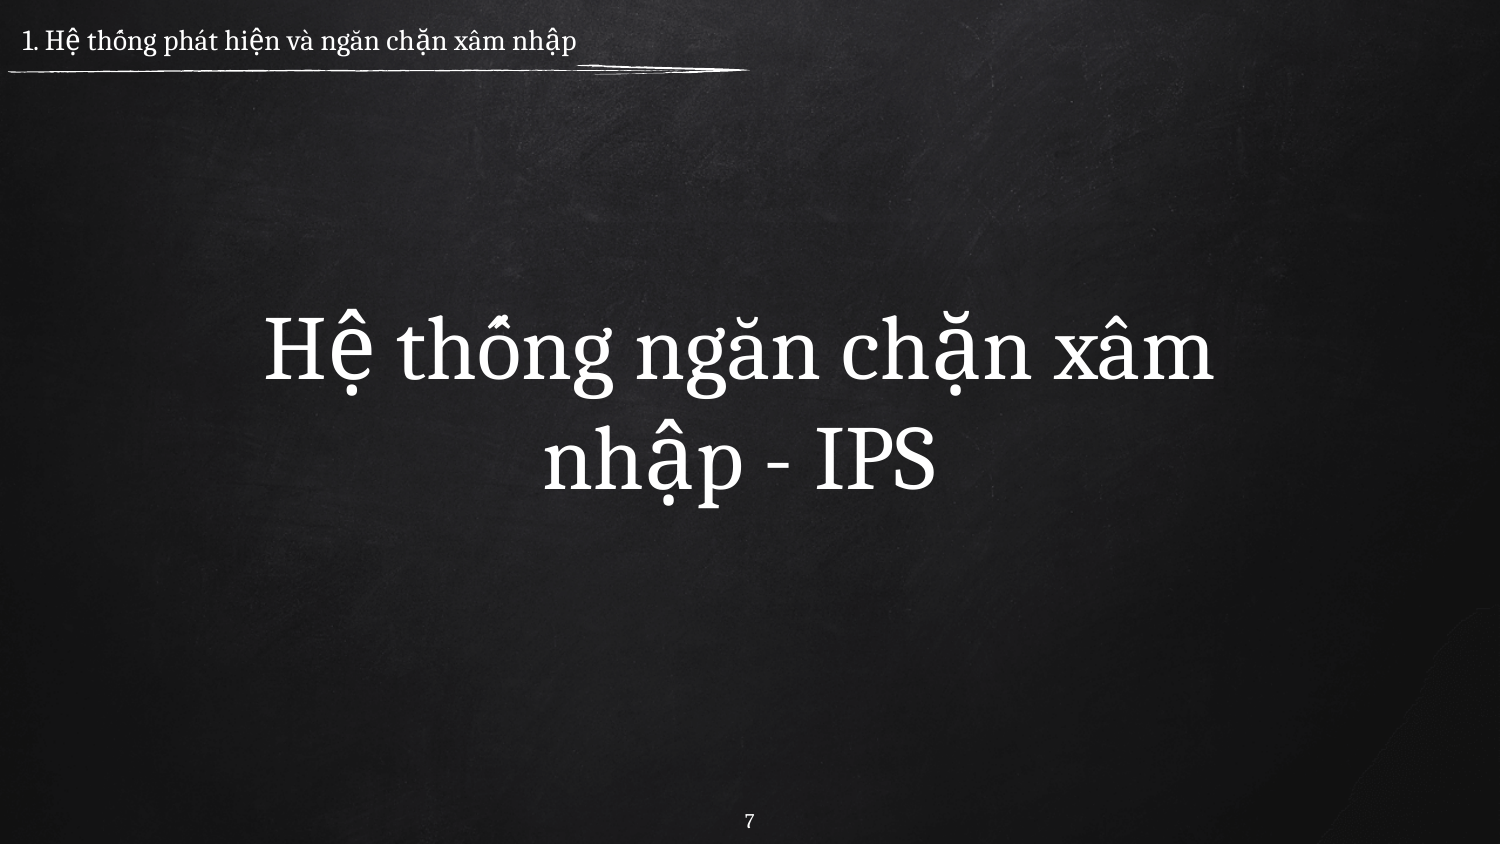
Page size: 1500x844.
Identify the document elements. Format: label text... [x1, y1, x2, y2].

slide_number 7 [705, 792, 795, 844]
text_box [7, 64, 751, 75]
picture [0, 0, 1500, 844]
text_box Hệ thống ngăn chặn xâm nhập - IPS [188, 280, 1292, 516]
text_box 1. Hệ thống phát hiện và ngăn chặn xâm nhập [7, 14, 740, 64]
